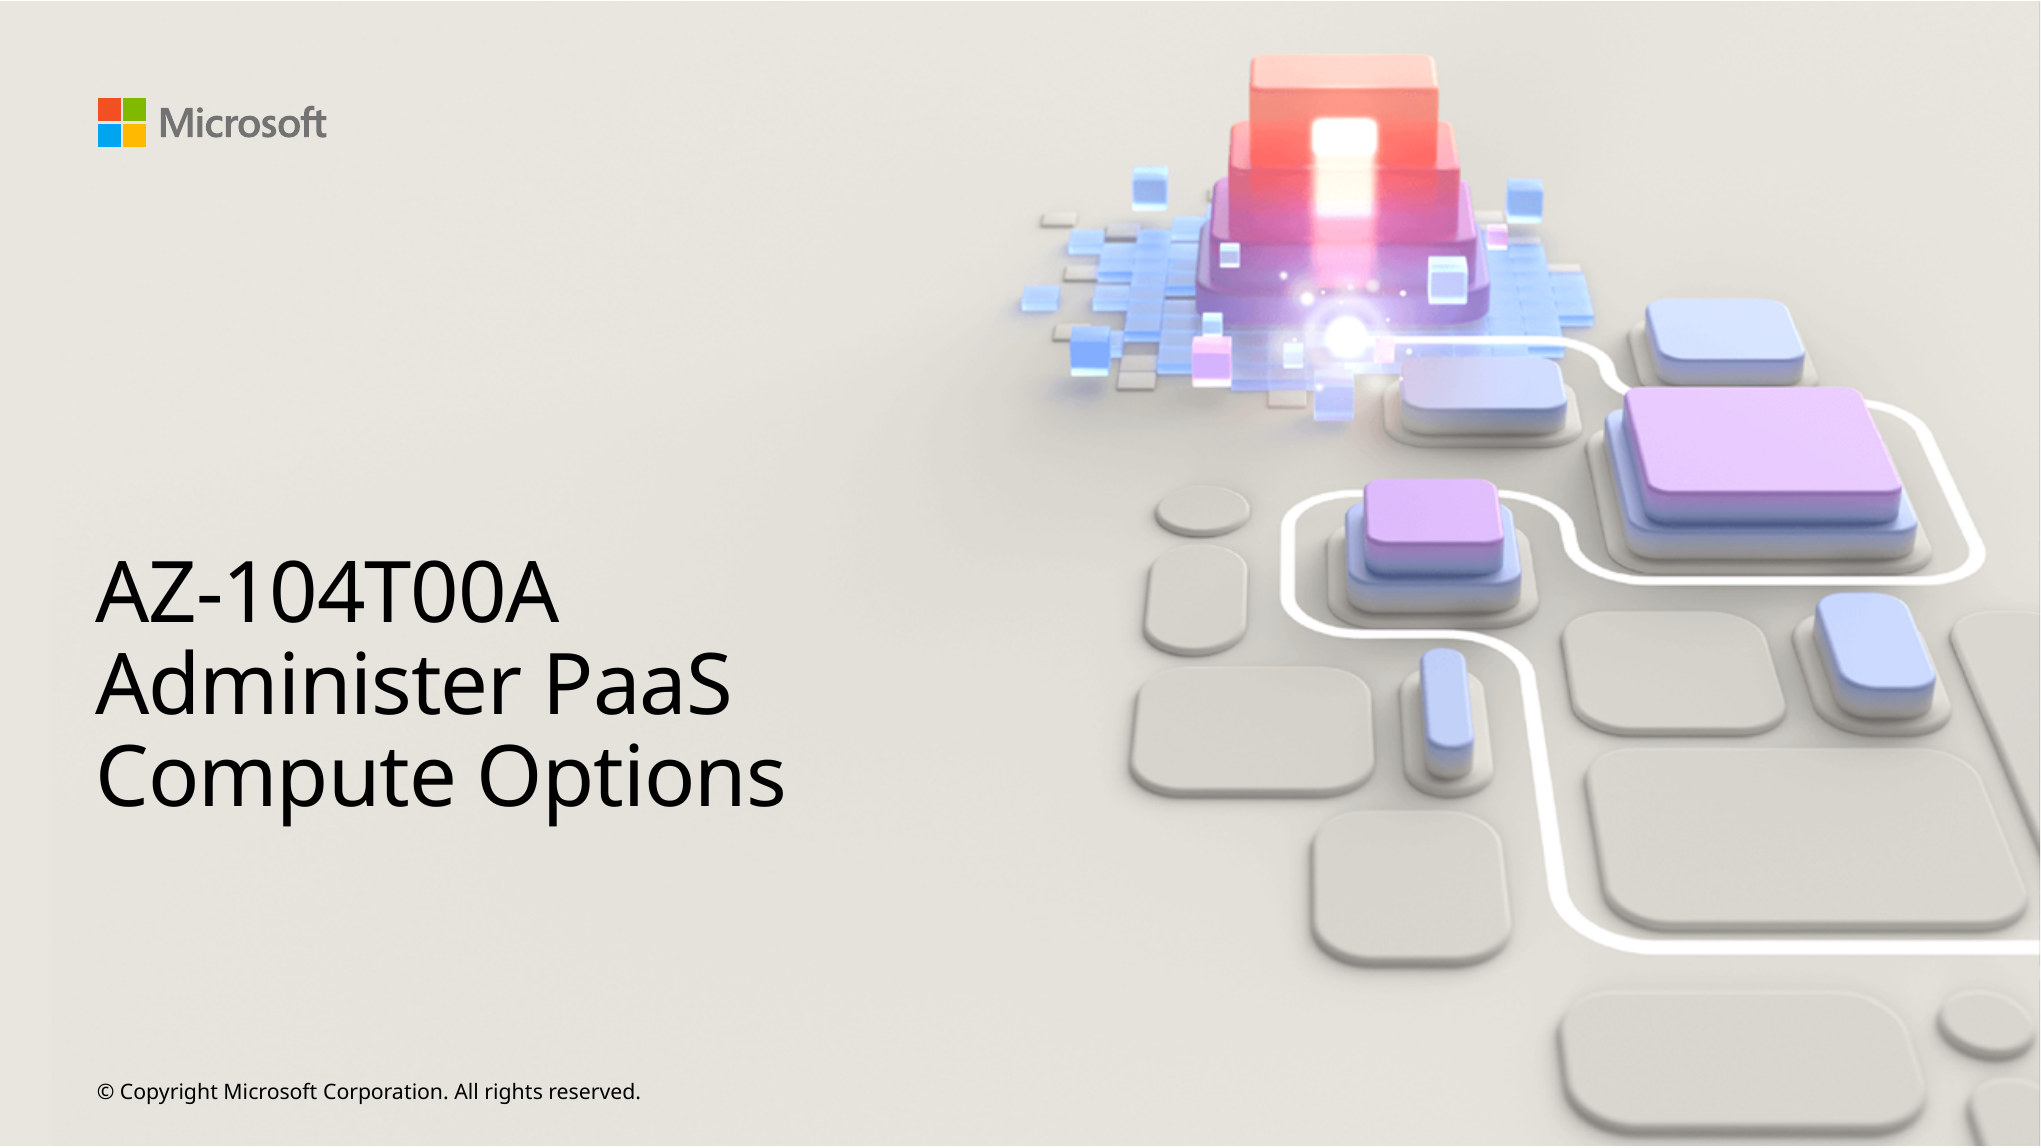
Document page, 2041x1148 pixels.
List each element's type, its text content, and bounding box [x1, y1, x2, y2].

title AZ-104T00A Administer PaaS Compute Options [95, 594, 795, 780]
